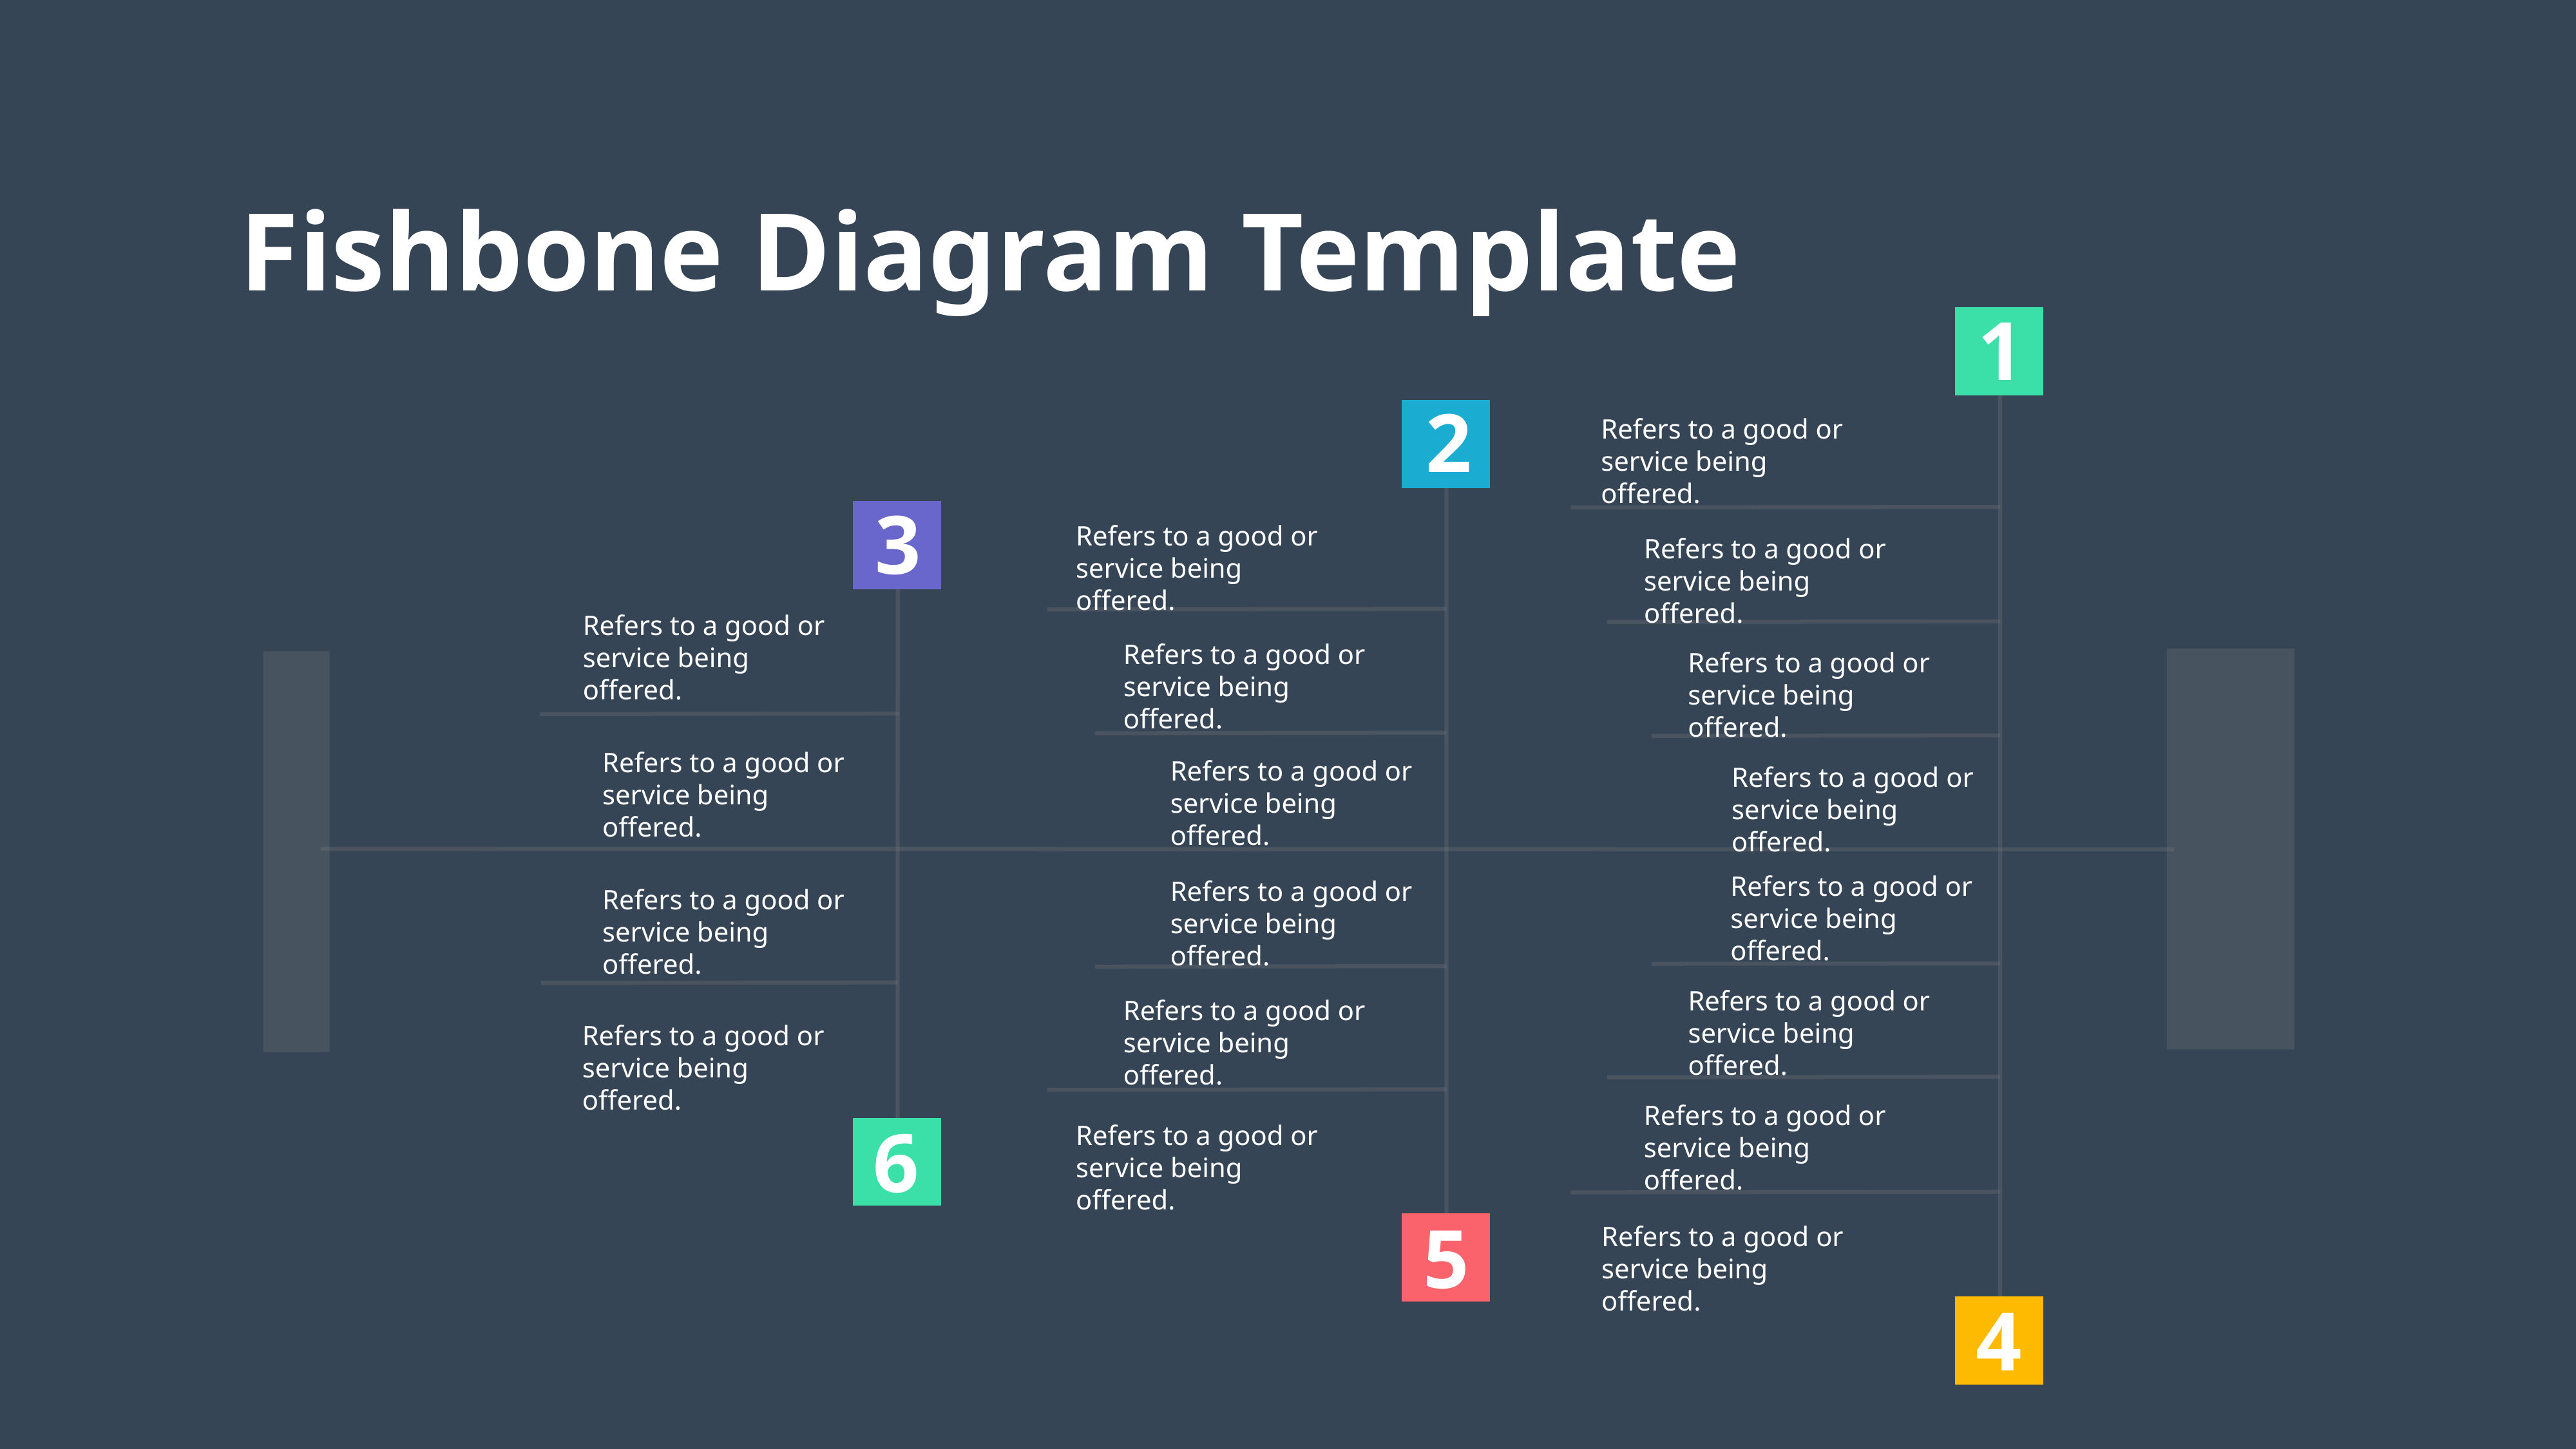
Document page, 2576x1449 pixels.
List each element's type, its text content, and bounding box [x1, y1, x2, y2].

text_box [263, 651, 330, 1052]
text_box 5 [1414, 1203, 1471, 1310]
text_box Refers to a good or service being offered. [1113, 632, 1389, 739]
text_box 6 [863, 1106, 921, 1213]
text_box [2166, 649, 2295, 1050]
text_box Refers to a good or service being offered. [593, 878, 869, 985]
text_box Refers to a good or service being offered. [1161, 749, 1436, 855]
text_box Refers to a good or service being offered. [1634, 527, 1910, 634]
text_box Refers to a good or service being offered. [1678, 641, 1954, 748]
text_box Refers to a good or service being offered. [1678, 979, 1954, 1086]
text_box [2026, 307, 2044, 396]
text_box Refers to a good or service being offered. [593, 741, 869, 848]
text_box Refers to a good or service being offered. [1721, 864, 1997, 971]
text_box Refers to a good or service being offered. [1592, 1215, 1867, 1321]
text_box Refers to a good or service being offered. [1066, 1113, 1342, 1220]
text_box [1955, 307, 1968, 396]
text_box [1402, 1213, 1414, 1302]
text_box Refers to a good or service being offered. [1161, 869, 1436, 976]
text_box Refers to a good or service being offered. [573, 603, 849, 710]
text_box [1955, 1296, 1967, 1385]
text_box [1402, 400, 1416, 489]
text_box 2 [1416, 386, 1473, 493]
text_box Refers to a good or service being offered. [1113, 989, 1389, 1095]
text_box [2024, 1296, 2044, 1385]
text_box 3 [865, 488, 923, 595]
text_box Fishbone Diagram Template [230, 178, 1751, 317]
text_box Refers to a good or service being offered. [1591, 407, 1867, 514]
text_box [921, 1117, 942, 1206]
text_box [923, 500, 942, 589]
text_box Refers to a good or service being offered. [572, 1014, 848, 1121]
text_box Refers to a good or service being offered. [1634, 1094, 1910, 1200]
text_box 1 [1968, 294, 2026, 401]
text_box [1471, 1213, 1490, 1302]
text_box [853, 500, 865, 589]
text_box Refers to a good or service being offered. [1066, 514, 1342, 621]
text_box [1473, 400, 1490, 489]
text_box Refers to a good or service being offered. [1722, 755, 1998, 862]
text_box [853, 1117, 863, 1206]
text_box 4 [1967, 1285, 2024, 1392]
